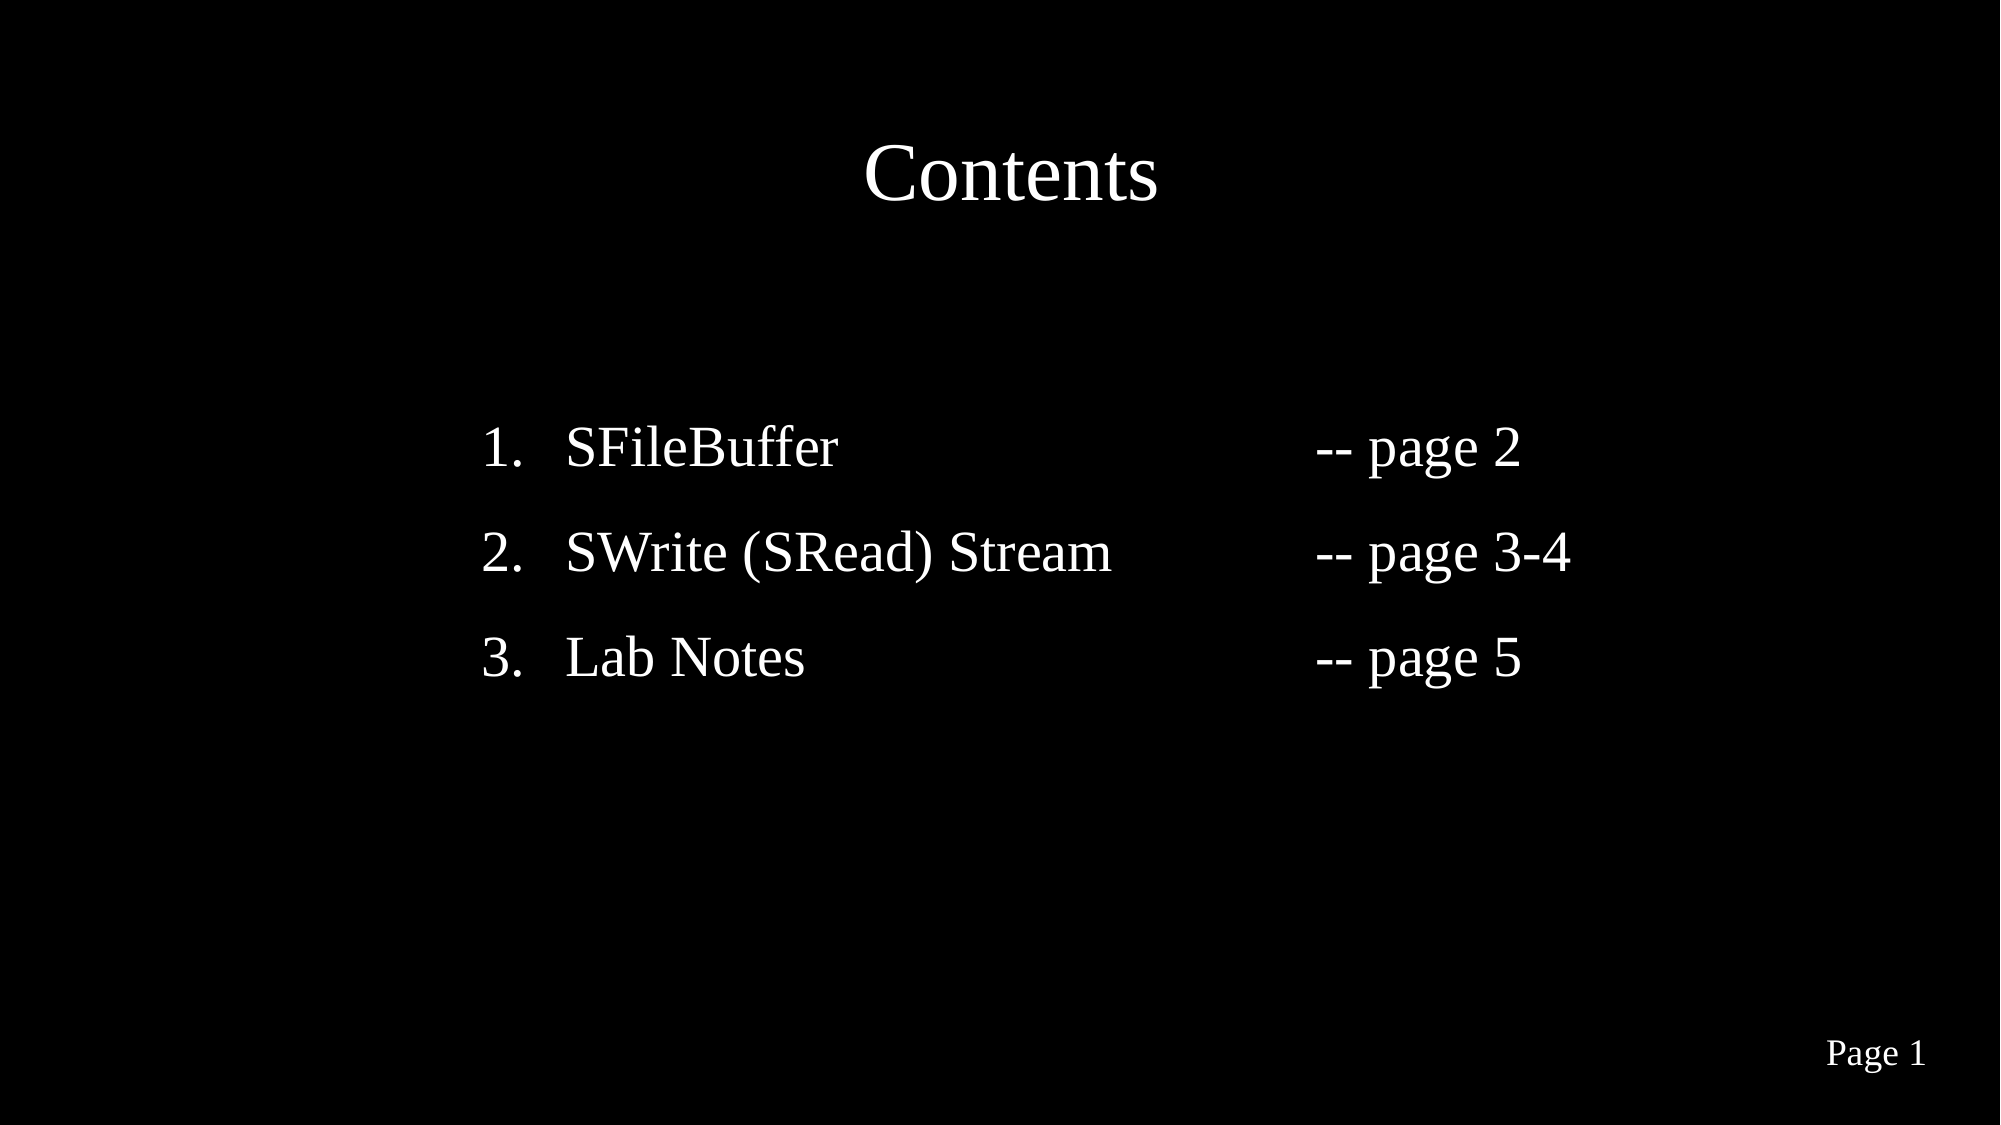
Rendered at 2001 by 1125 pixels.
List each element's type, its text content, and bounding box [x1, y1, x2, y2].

text_box Contents [842, 110, 1182, 225]
text_box Page 1 [1811, 1020, 1948, 1081]
text_box SFileBuffer -- page 2 SWrite (SRead) Stream -- page 3-4 Lab Notes -- page 5 [466, 366, 1682, 696]
